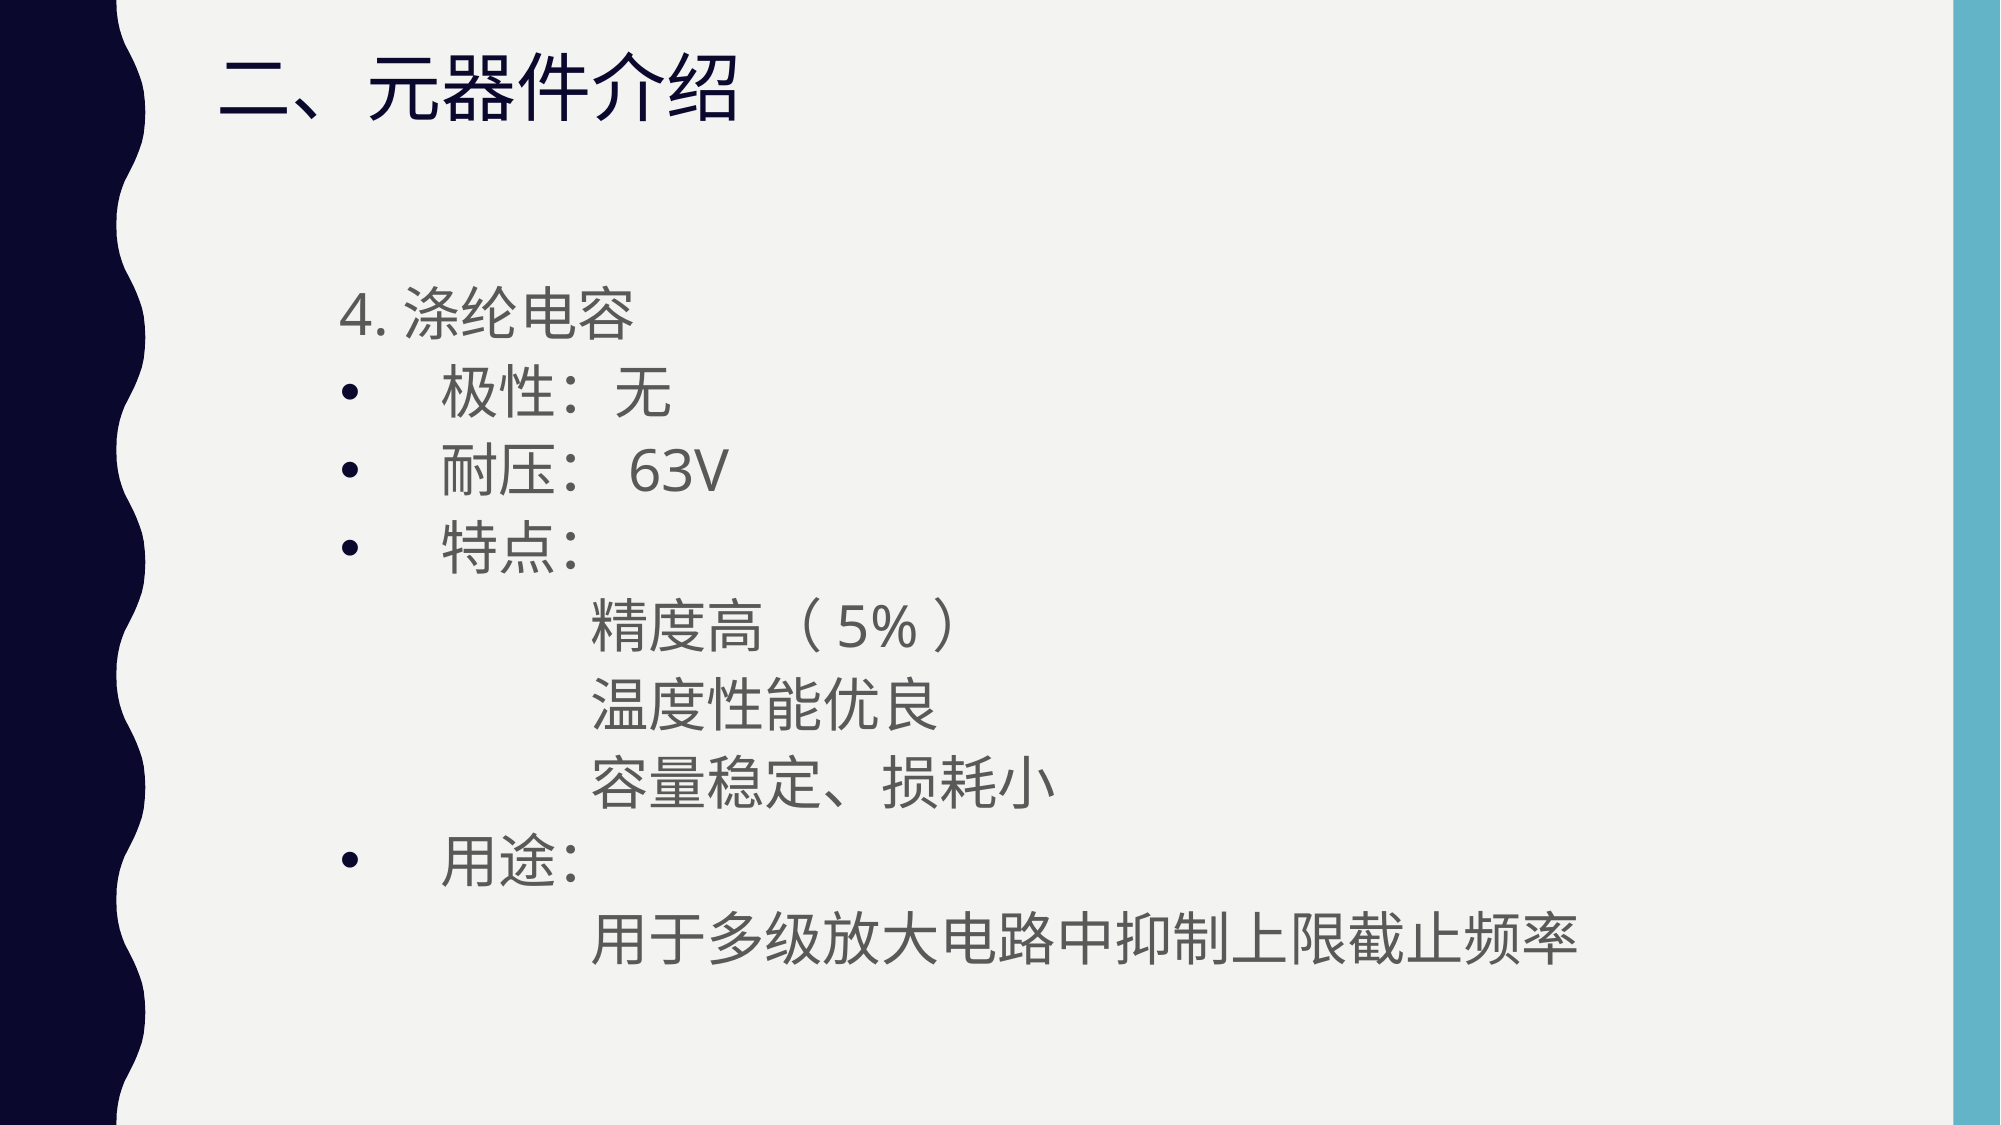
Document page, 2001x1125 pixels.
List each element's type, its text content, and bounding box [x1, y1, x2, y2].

text_box 4.涤纶电容 极性：无 耐压：63V 特点： 精度高（5%） 温度性能优良 容量稳定、损耗小 用途： 用于多级放大电路中抑制上限截止频率 [324, 231, 1663, 1038]
text_box 二、元器件介绍 [201, 43, 2001, 231]
